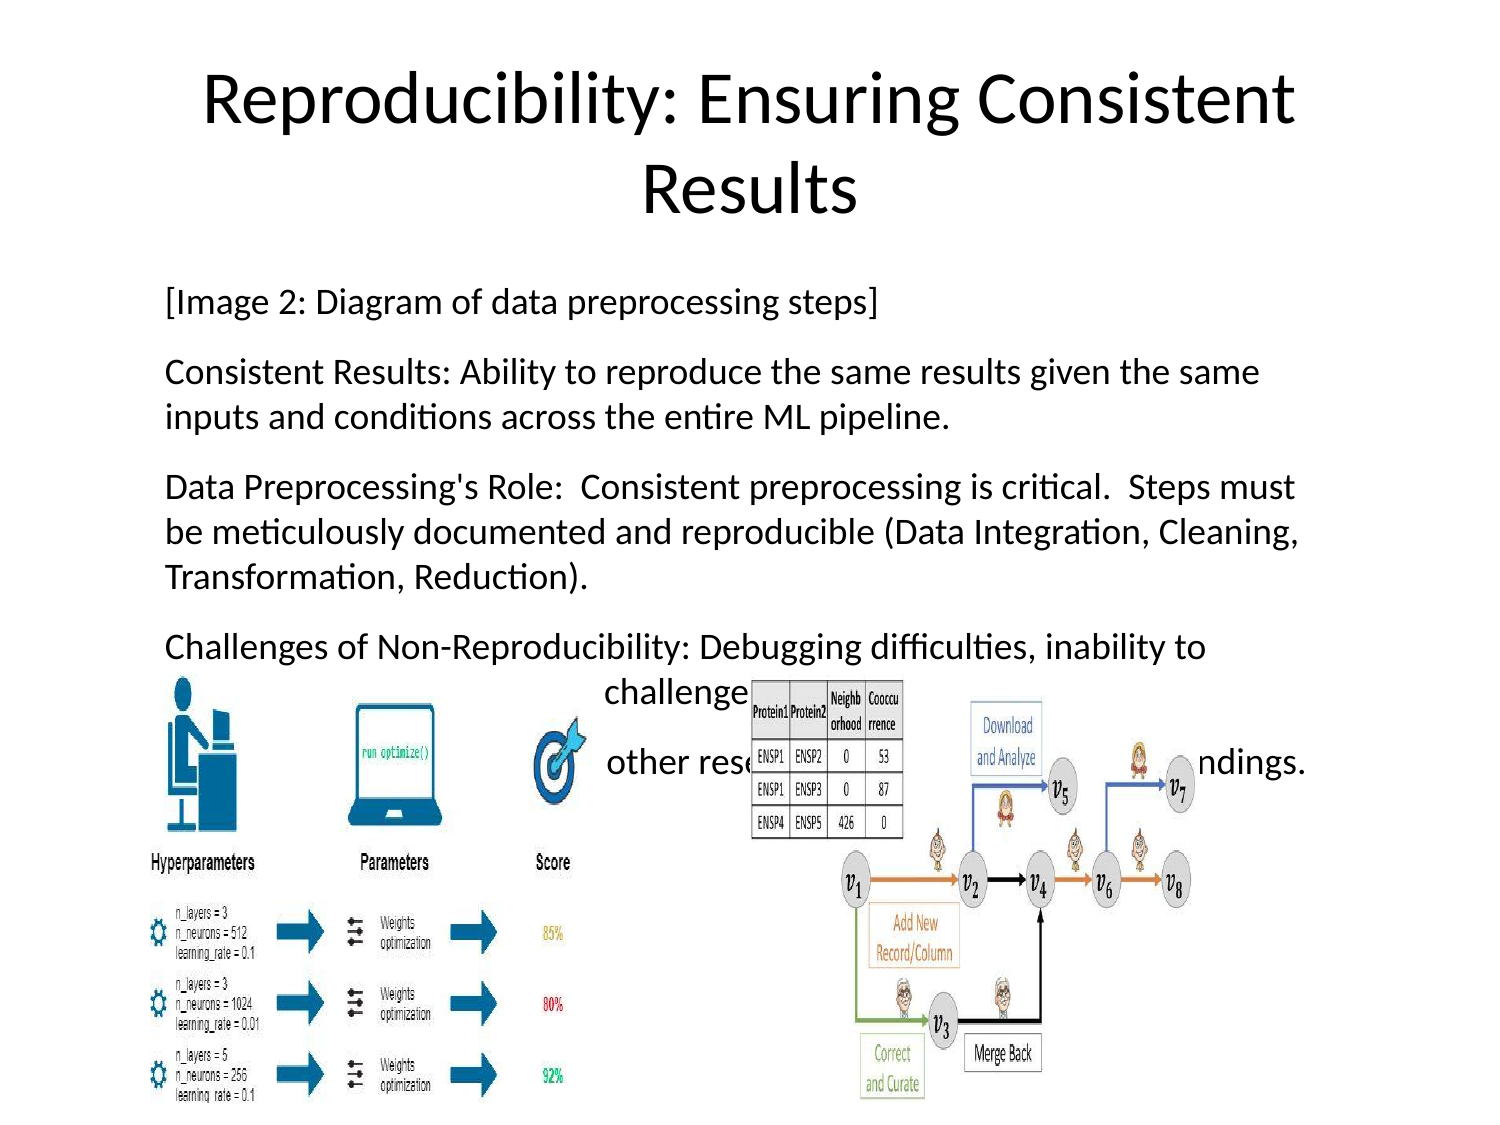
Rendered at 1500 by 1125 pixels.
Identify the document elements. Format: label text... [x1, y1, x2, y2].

picture [749, 674, 1201, 1103]
title Reproducibility: Ensuring Consistent Results [75, 45, 1425, 233]
picture [149, 674, 601, 1103]
text_box [Image 2: Diagram of data preprocessing steps] Consistent Results: Ability to reproduce the same results given the same inputs and conditions across the entire ML pipeline. Data Preprocessing's Role: Consistent preprocessing is critical. Steps must be meticulously documented and reproducible (Data Integration, Cleaning, Transformation, Reduction). Challenges of Non-Reproducibility: Debugging difficulties, inability to validate results, deployment challenges. Research Example: Ensuring other researchers can replicate study findings. [149, 224, 1350, 790]
